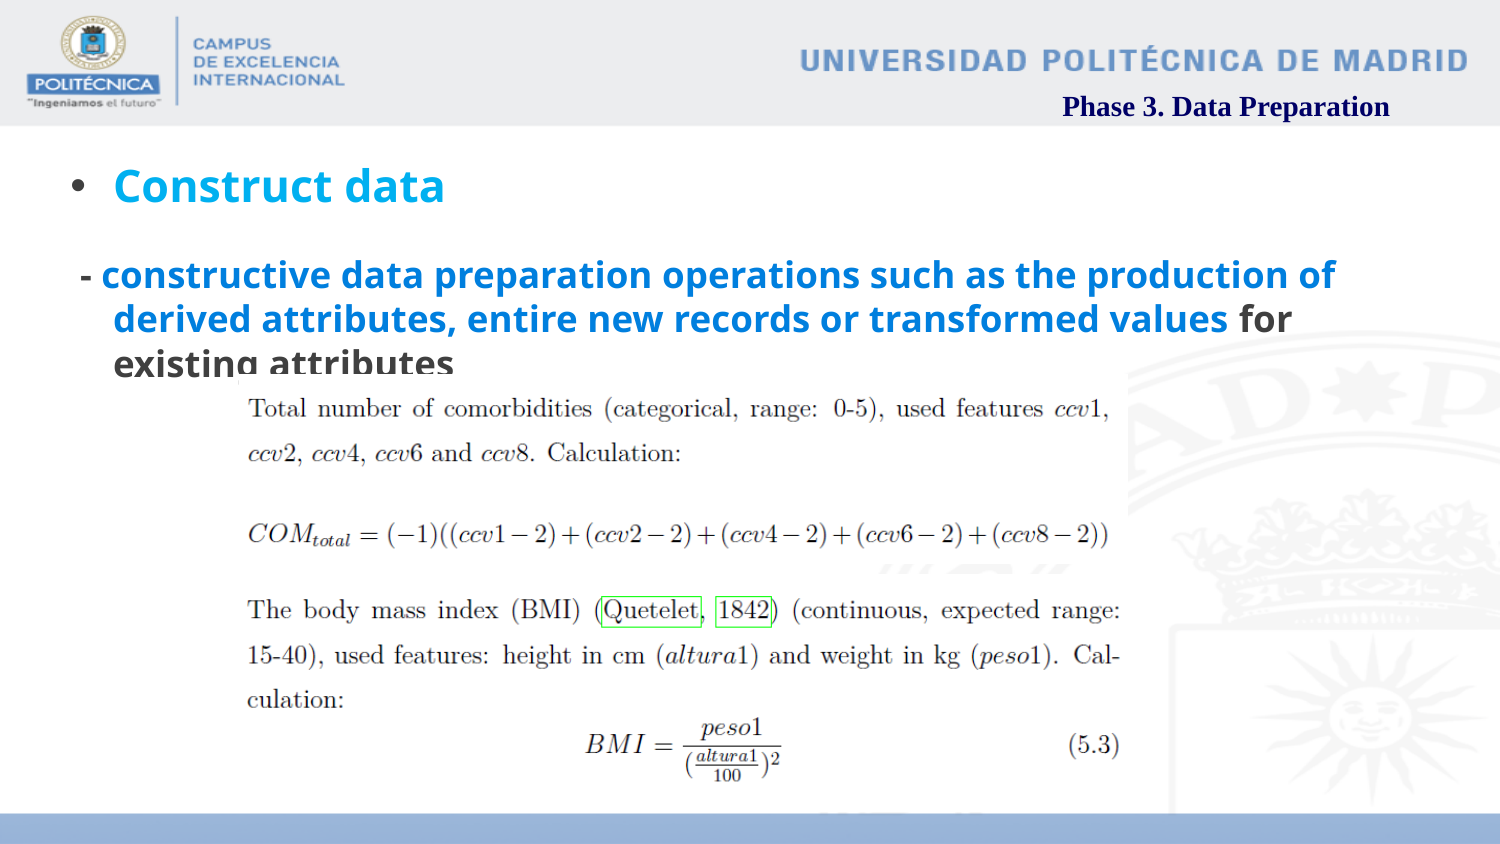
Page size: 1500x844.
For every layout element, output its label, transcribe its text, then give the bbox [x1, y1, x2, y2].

title Phase 3. Data Preparation [55, 79, 1406, 130]
picture [0, 0, 1500, 844]
list Construct data - constructive data preparation operations such as the production of derived attributes, entire new records or transformed values for existing attributes [55, 150, 1406, 393]
